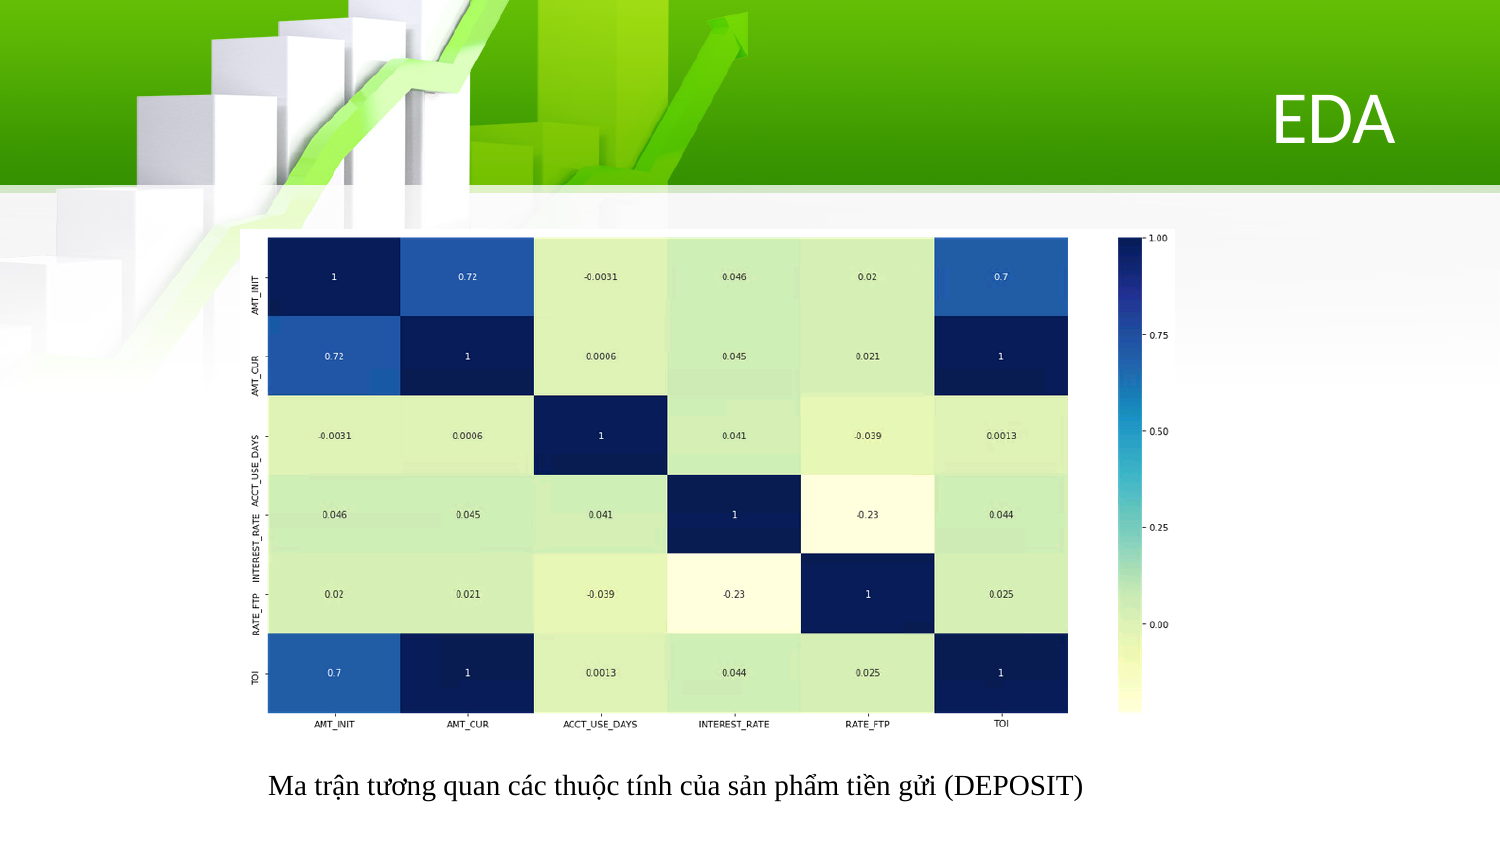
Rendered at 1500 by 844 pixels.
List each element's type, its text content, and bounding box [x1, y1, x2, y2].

title EDA [83, 50, 1412, 176]
picture [0, 0, 1500, 844]
text_box Ma trận tương quan các thuộc tính của sản phẩm tiền gửi (DEPOSIT) [253, 759, 1279, 809]
